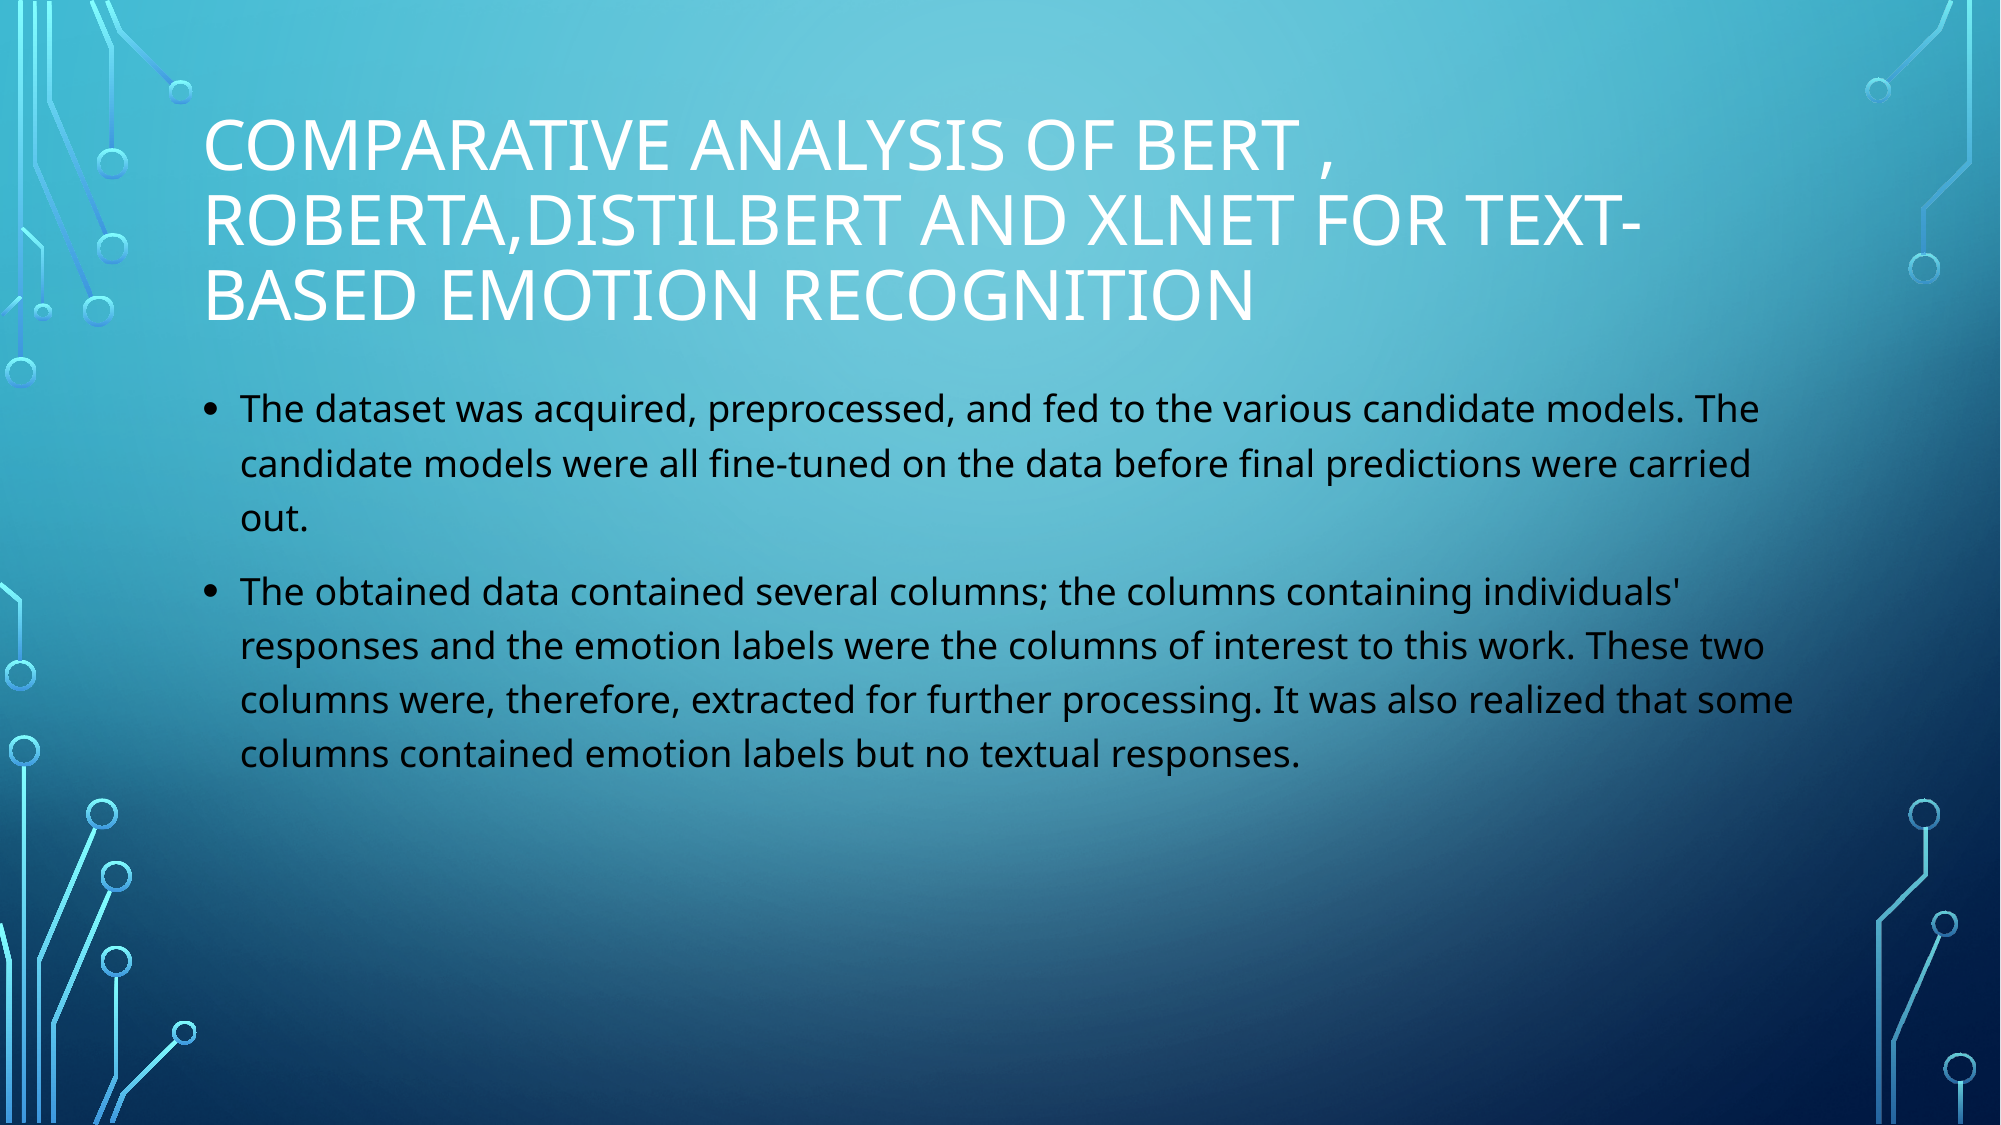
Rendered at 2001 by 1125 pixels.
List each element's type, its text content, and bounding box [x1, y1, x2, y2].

list The dataset was acquired, preprocessed, and fed to the various candidate models. The candidate models were all fine-tuned on the data before final predictions were carried out. The obtained data contained several columns; the columns containing individuals' responses and the emotion labels were the columns of interest to this work. These two columns were, therefore, extracted for further processing. It was also realized that some columns contained emotion labels but no textual responses. [187, 369, 1813, 950]
title Comparative analysis of bert , robertA,DISTILBERT AND XLNET FOR TEXT-BASED EMOTION RECOGNITION [187, 101, 1813, 344]
